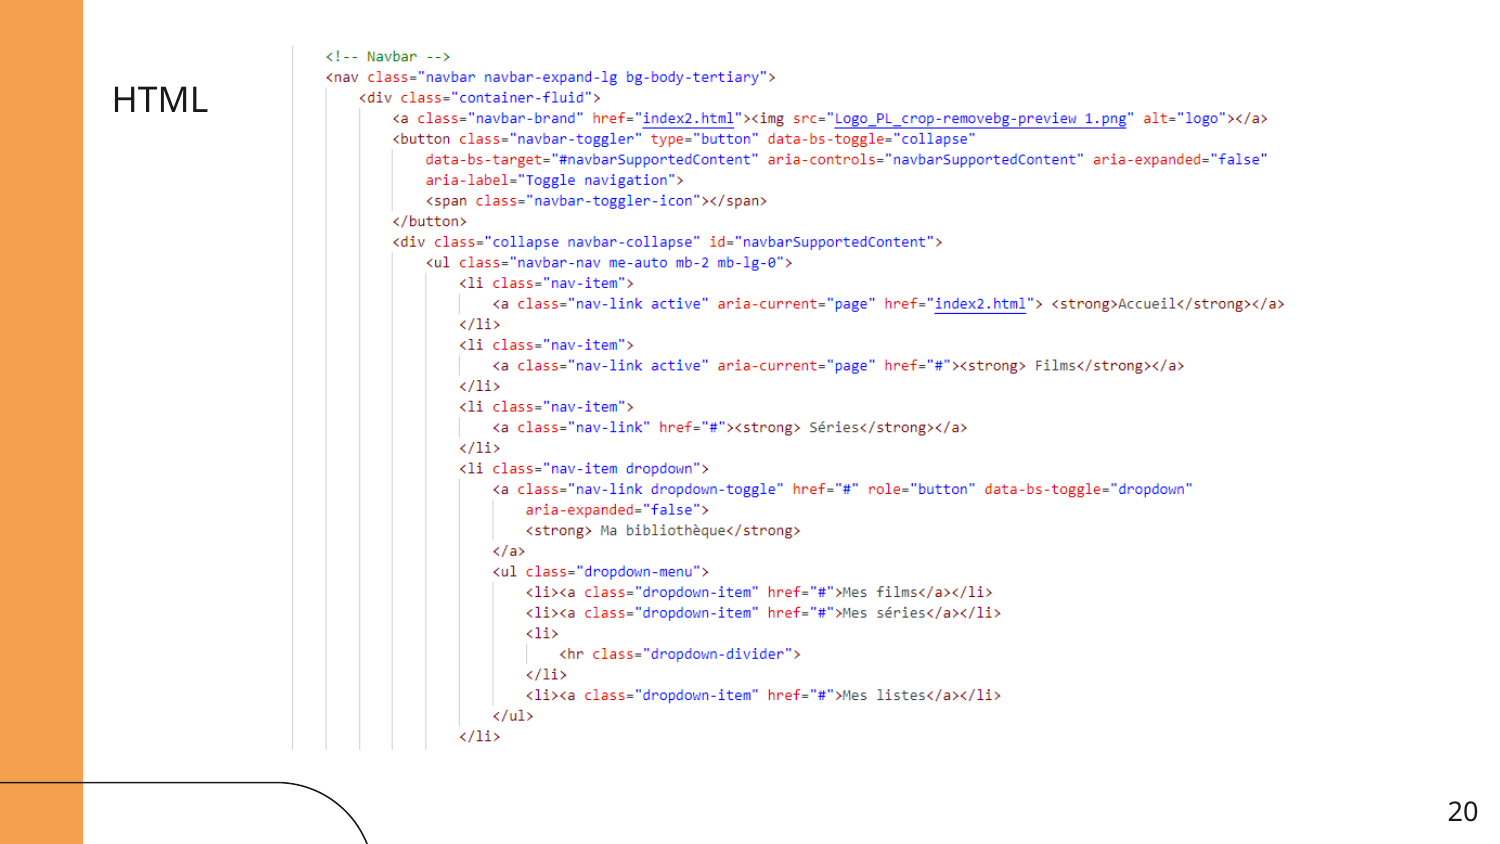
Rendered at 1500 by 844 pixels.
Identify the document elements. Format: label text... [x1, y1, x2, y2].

picture [292, 44, 1404, 750]
text_box HTML [96, 62, 242, 135]
slide_number ‹#› [1403, 779, 1494, 844]
